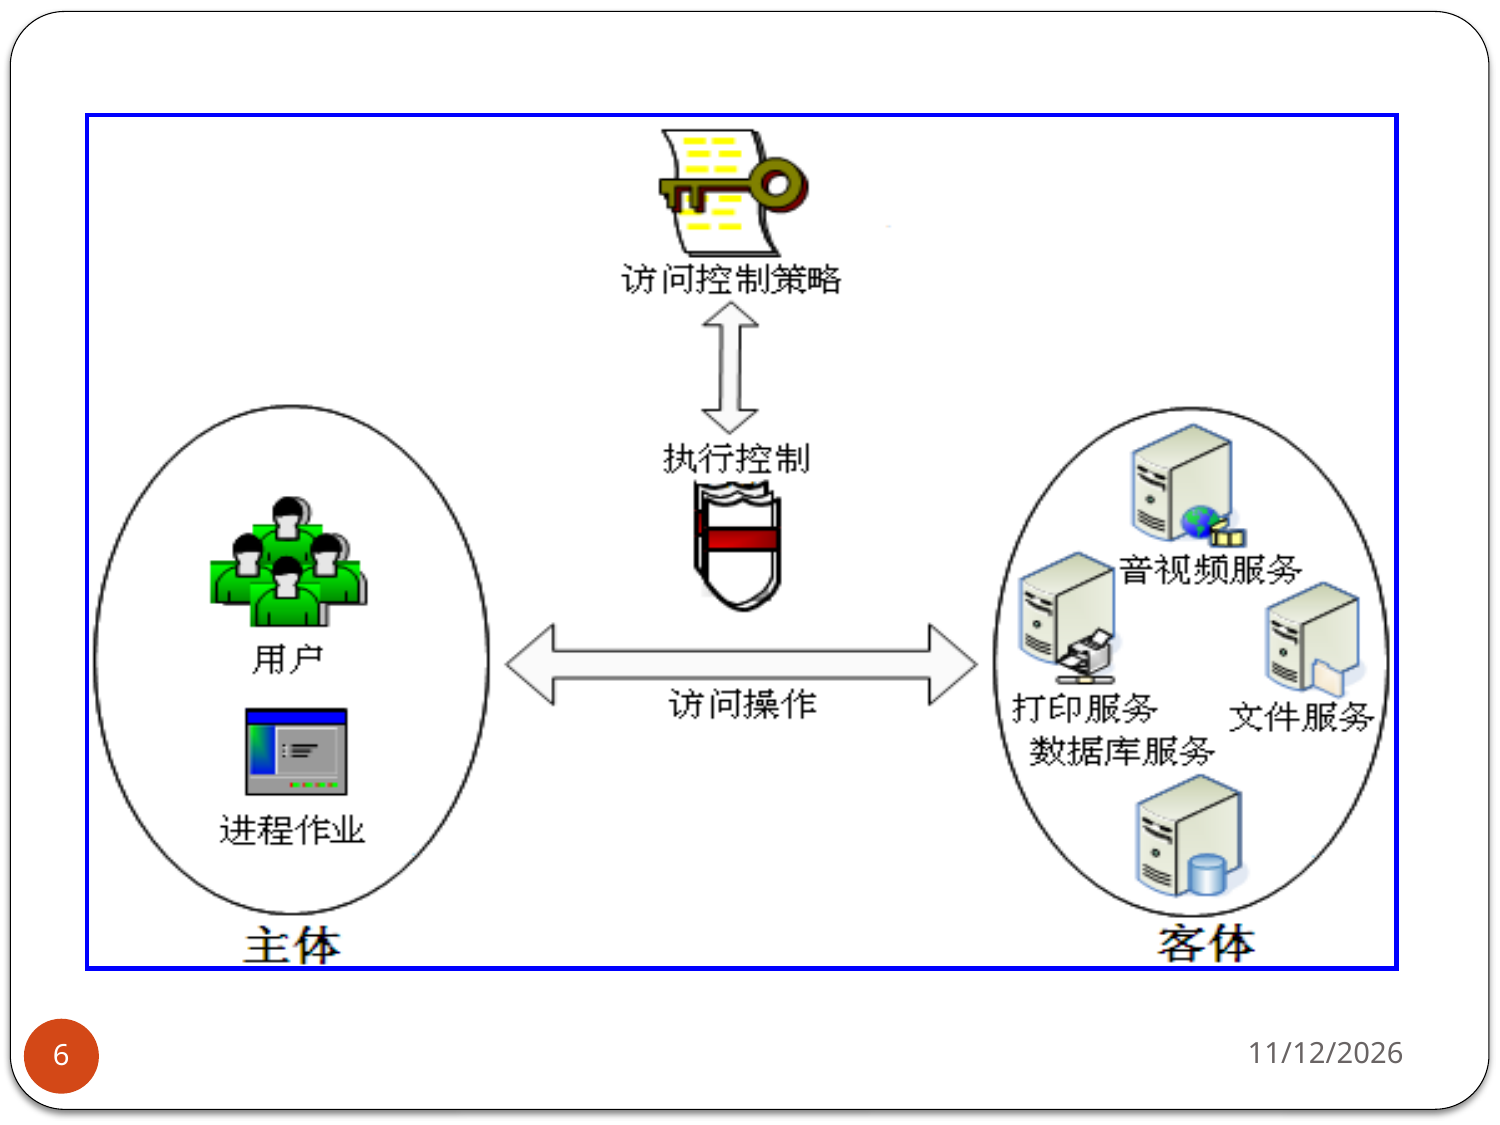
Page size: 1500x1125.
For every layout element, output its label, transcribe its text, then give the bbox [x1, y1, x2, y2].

slide_number 6 [23, 1018, 99, 1094]
picture [88, 116, 1395, 967]
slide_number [1012, 1015, 1419, 1094]
